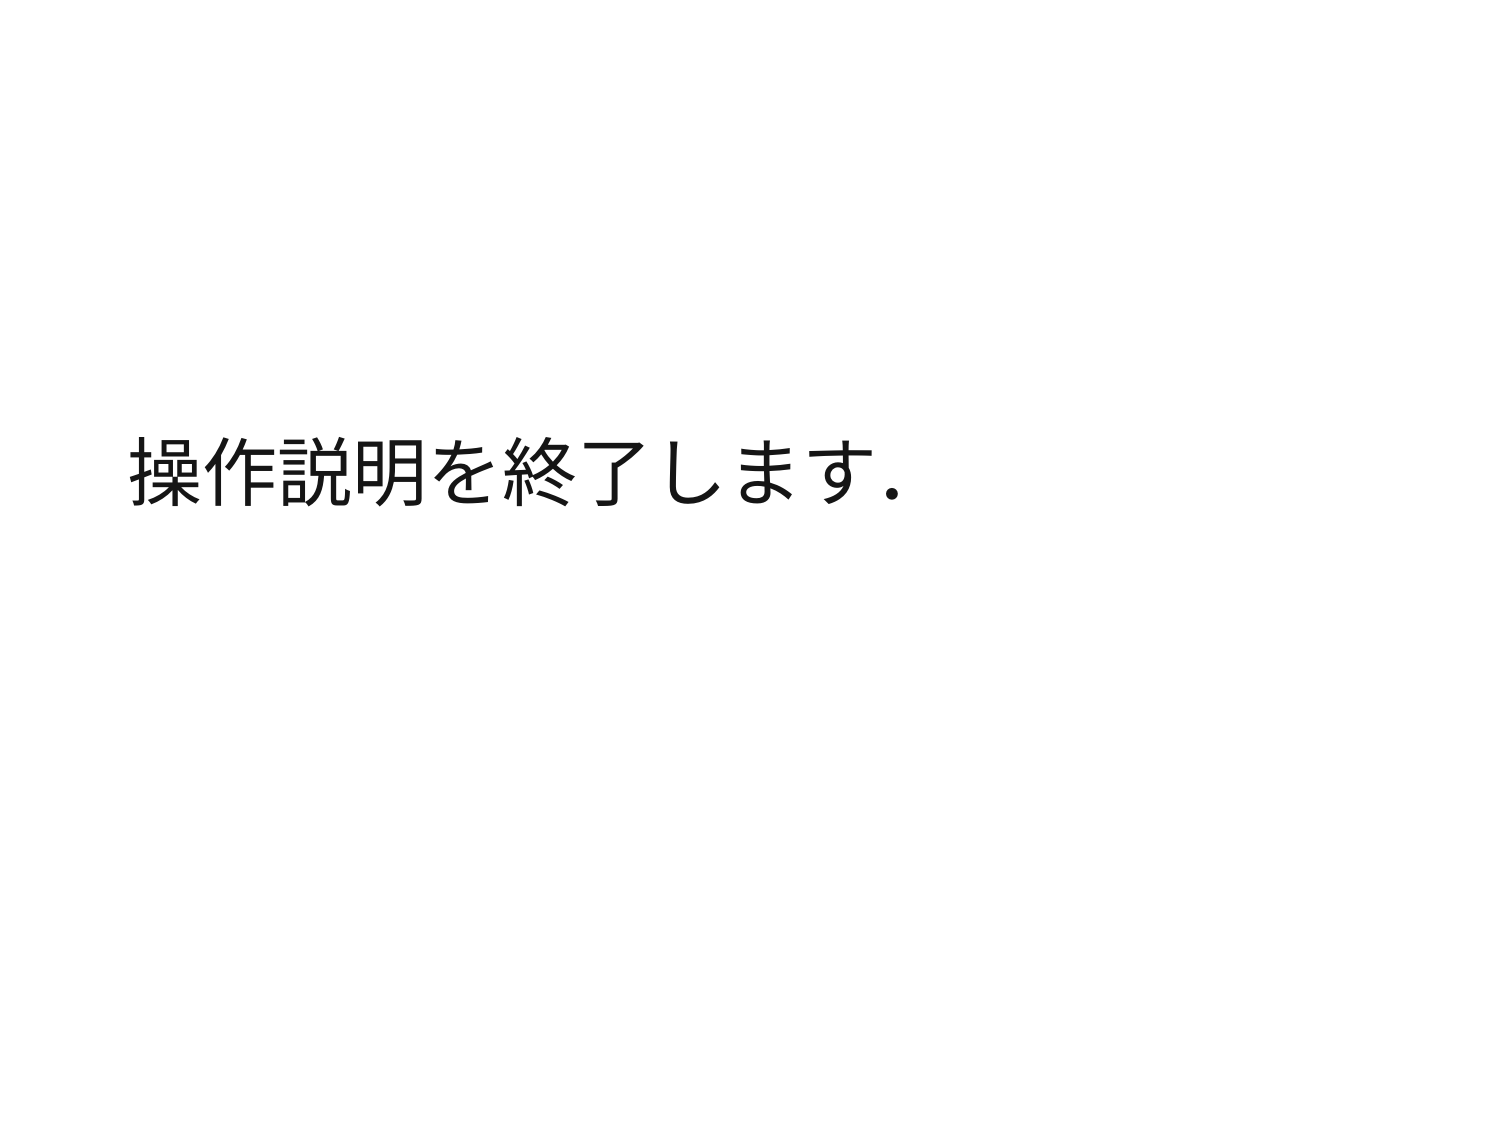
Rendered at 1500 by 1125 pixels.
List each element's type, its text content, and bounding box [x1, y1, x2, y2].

title 操作説明を終了します． [112, 349, 1388, 591]
